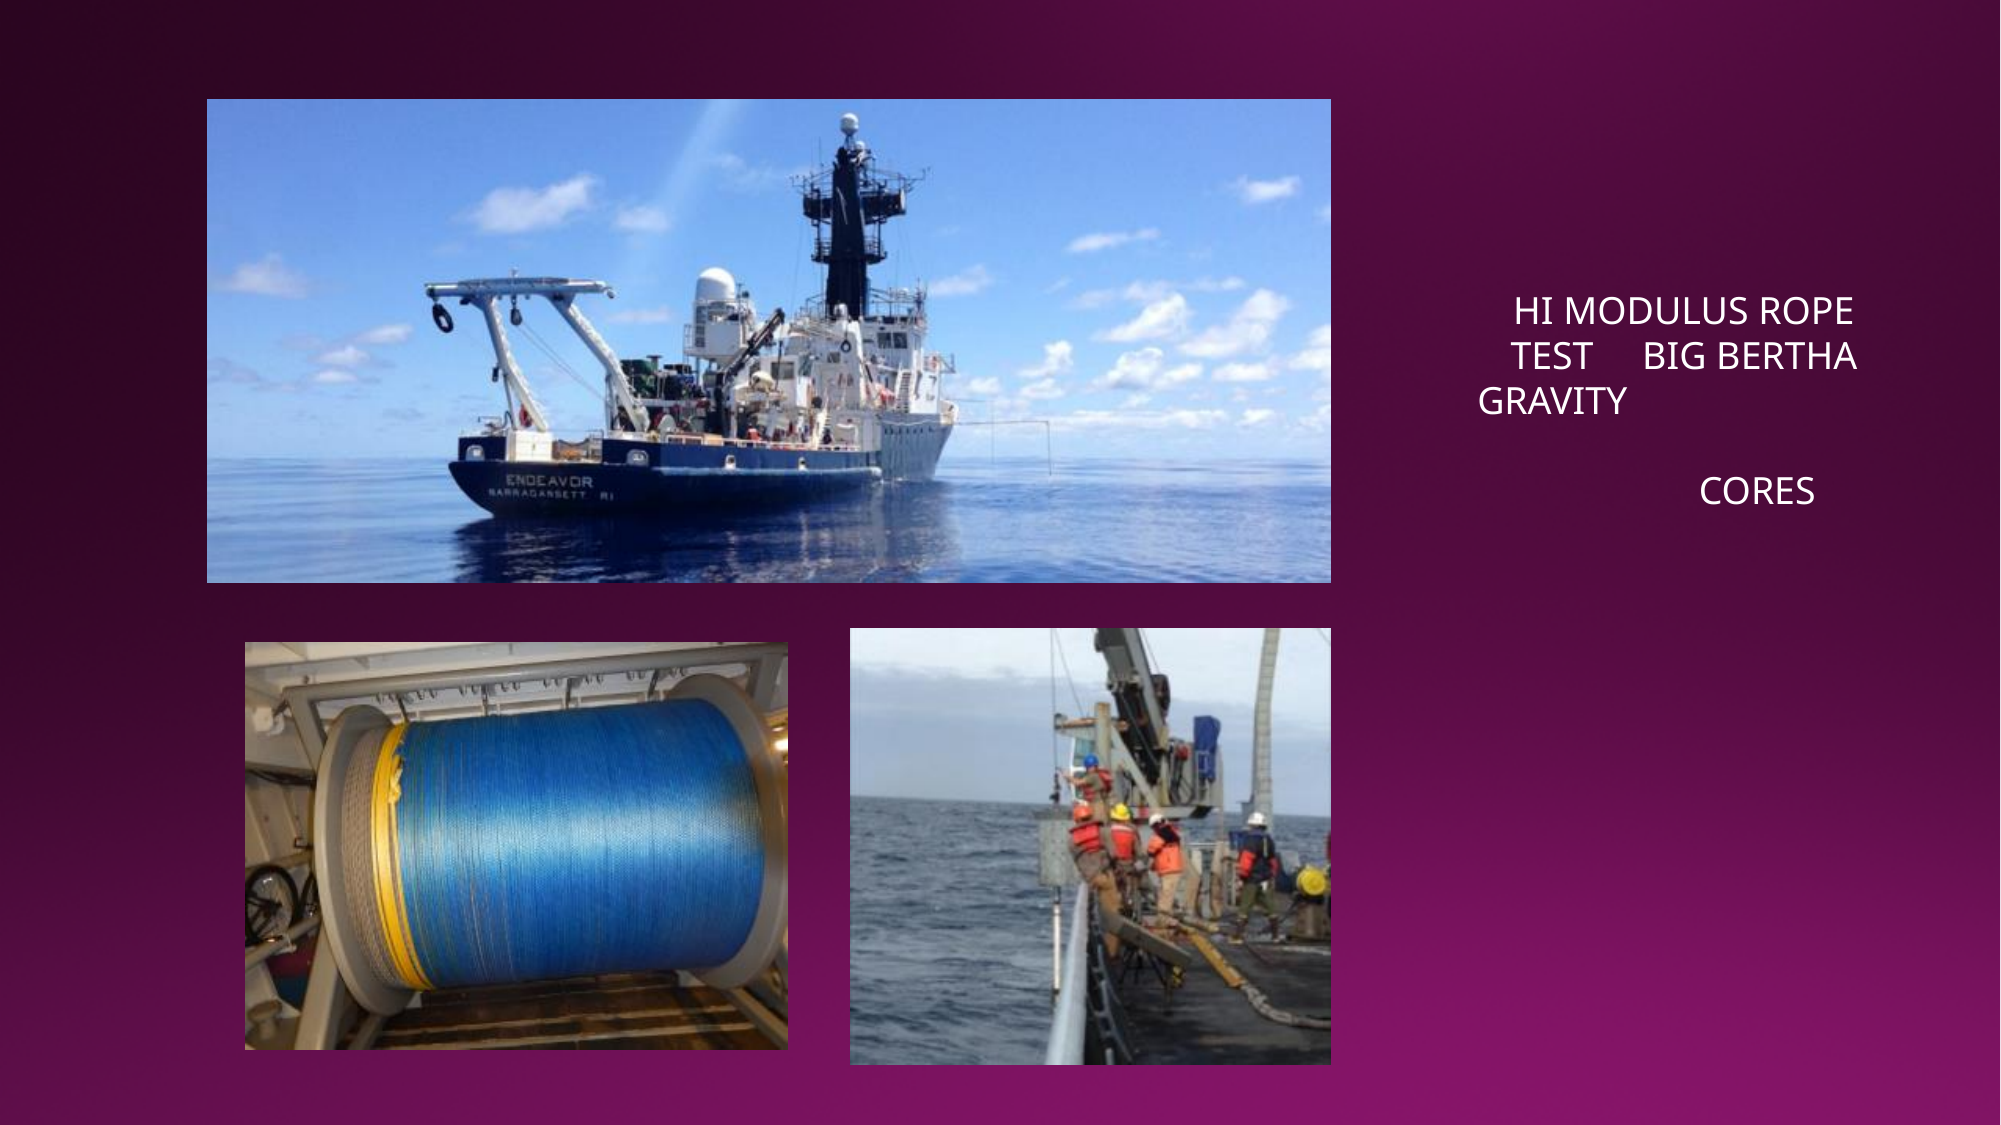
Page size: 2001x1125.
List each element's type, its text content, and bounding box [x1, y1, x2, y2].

text_box HI MODULUS ROPE TEST BIG BERTHA GRAVITY CORES [1459, 279, 1909, 520]
picture [0, 0, 2001, 1125]
